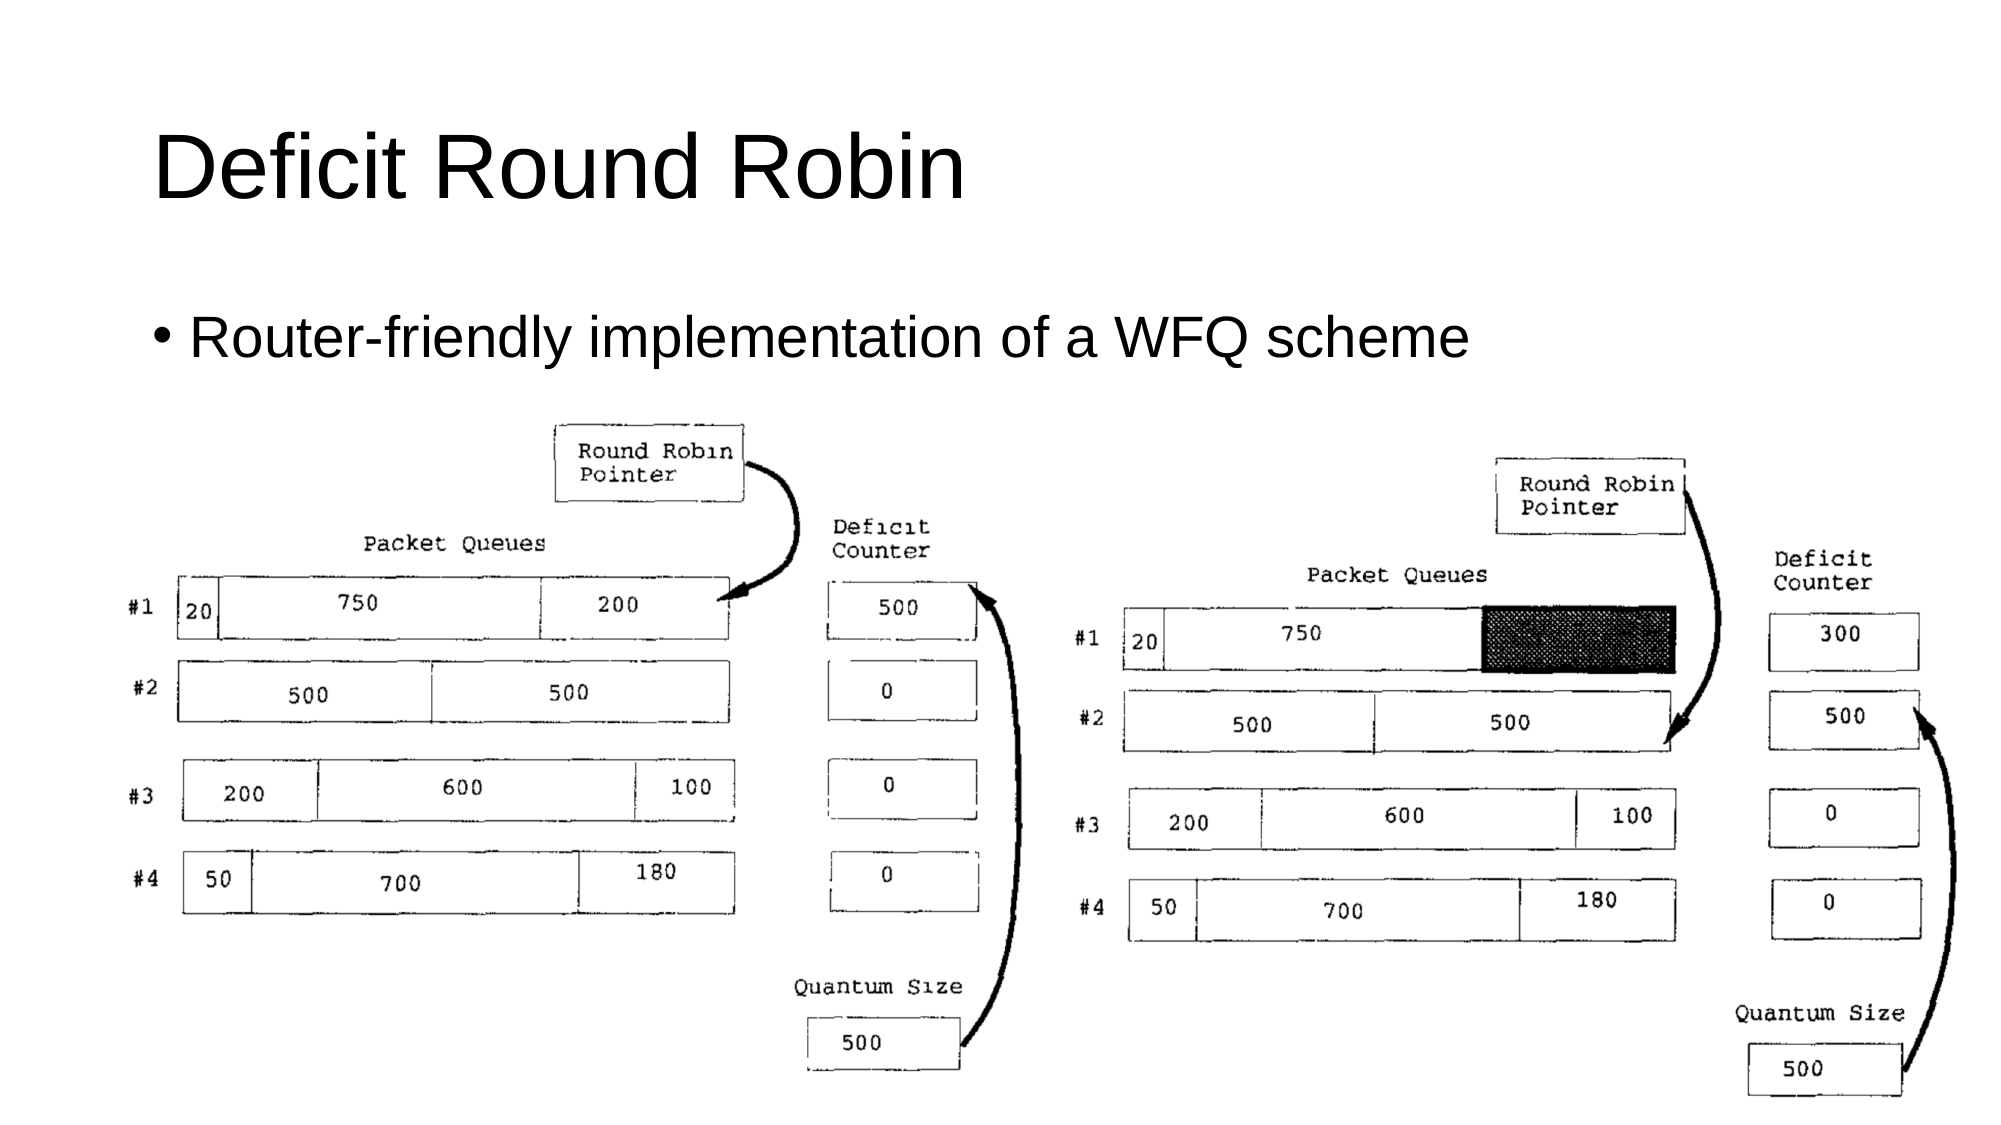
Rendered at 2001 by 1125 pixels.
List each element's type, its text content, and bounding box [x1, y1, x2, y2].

title Deficit Round Robin [137, 59, 1863, 278]
list Router-friendly implementation of a WFQ scheme [137, 299, 1863, 441]
picture [85, 412, 1997, 1125]
